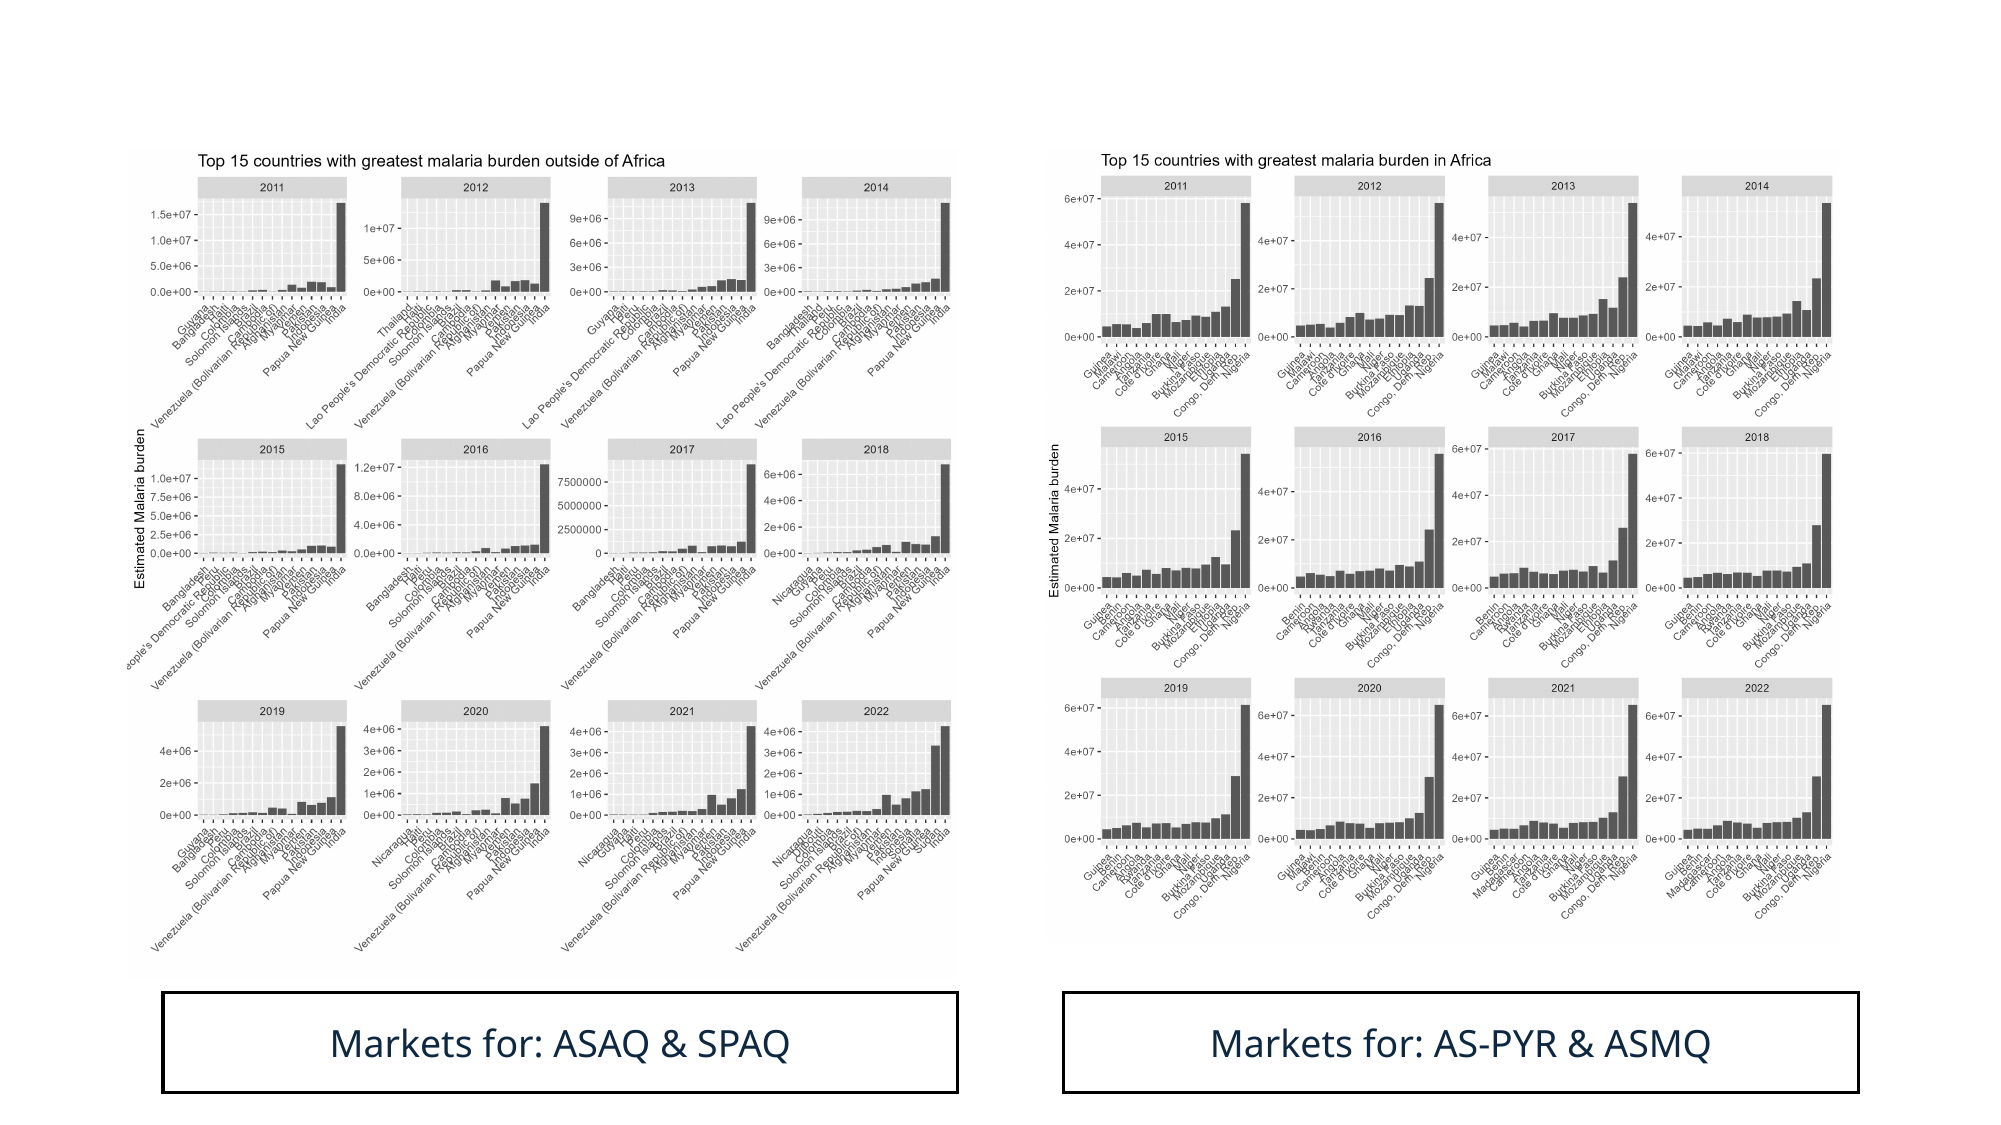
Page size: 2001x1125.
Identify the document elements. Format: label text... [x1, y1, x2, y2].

text_box Markets for: AS-PYR & ASMQ [1062, 991, 1860, 1094]
picture [1041, 146, 1839, 944]
text_box Markets for: ASAQ & SPAQ [161, 991, 959, 1094]
picture [127, 146, 959, 978]
